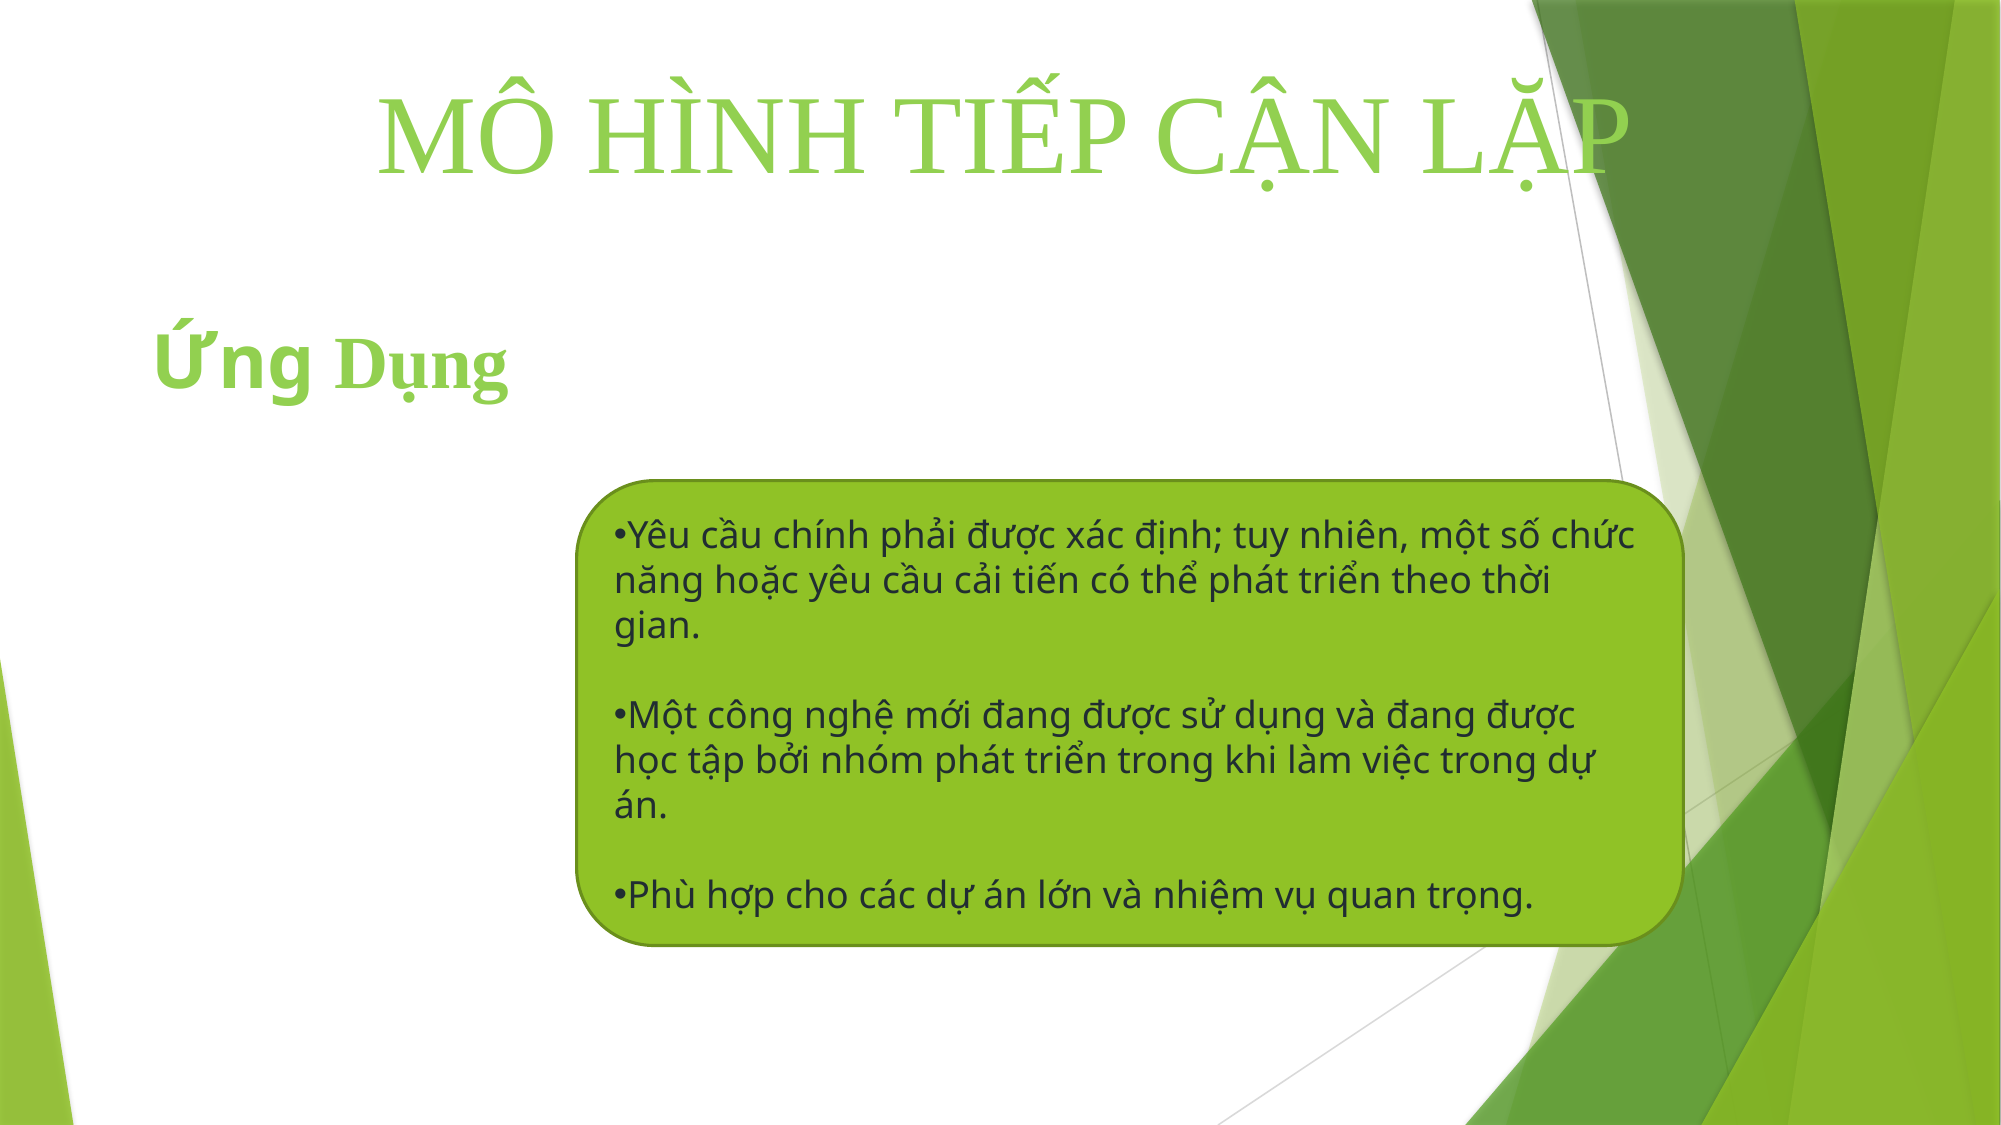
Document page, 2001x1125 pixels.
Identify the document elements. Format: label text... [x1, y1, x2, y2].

text_box MÔ HÌNH TIẾP CẬN LẶP [361, 53, 1862, 251]
text_box Ứng Dụng [136, 305, 641, 411]
text_box Yêu cầu chính phải được xác định; tuy nhiên, một số chức năng hoặc yêu cầu cải tiến có thể phát triển theo thời gian. Một công nghệ mới đang được sử dụng và đang được học tập bởi nhóm phát triển trong khi làm việc trong dự án. Phù hợp cho các dự án lớn và nhiệm vụ quan trọng. [575, 479, 1685, 948]
